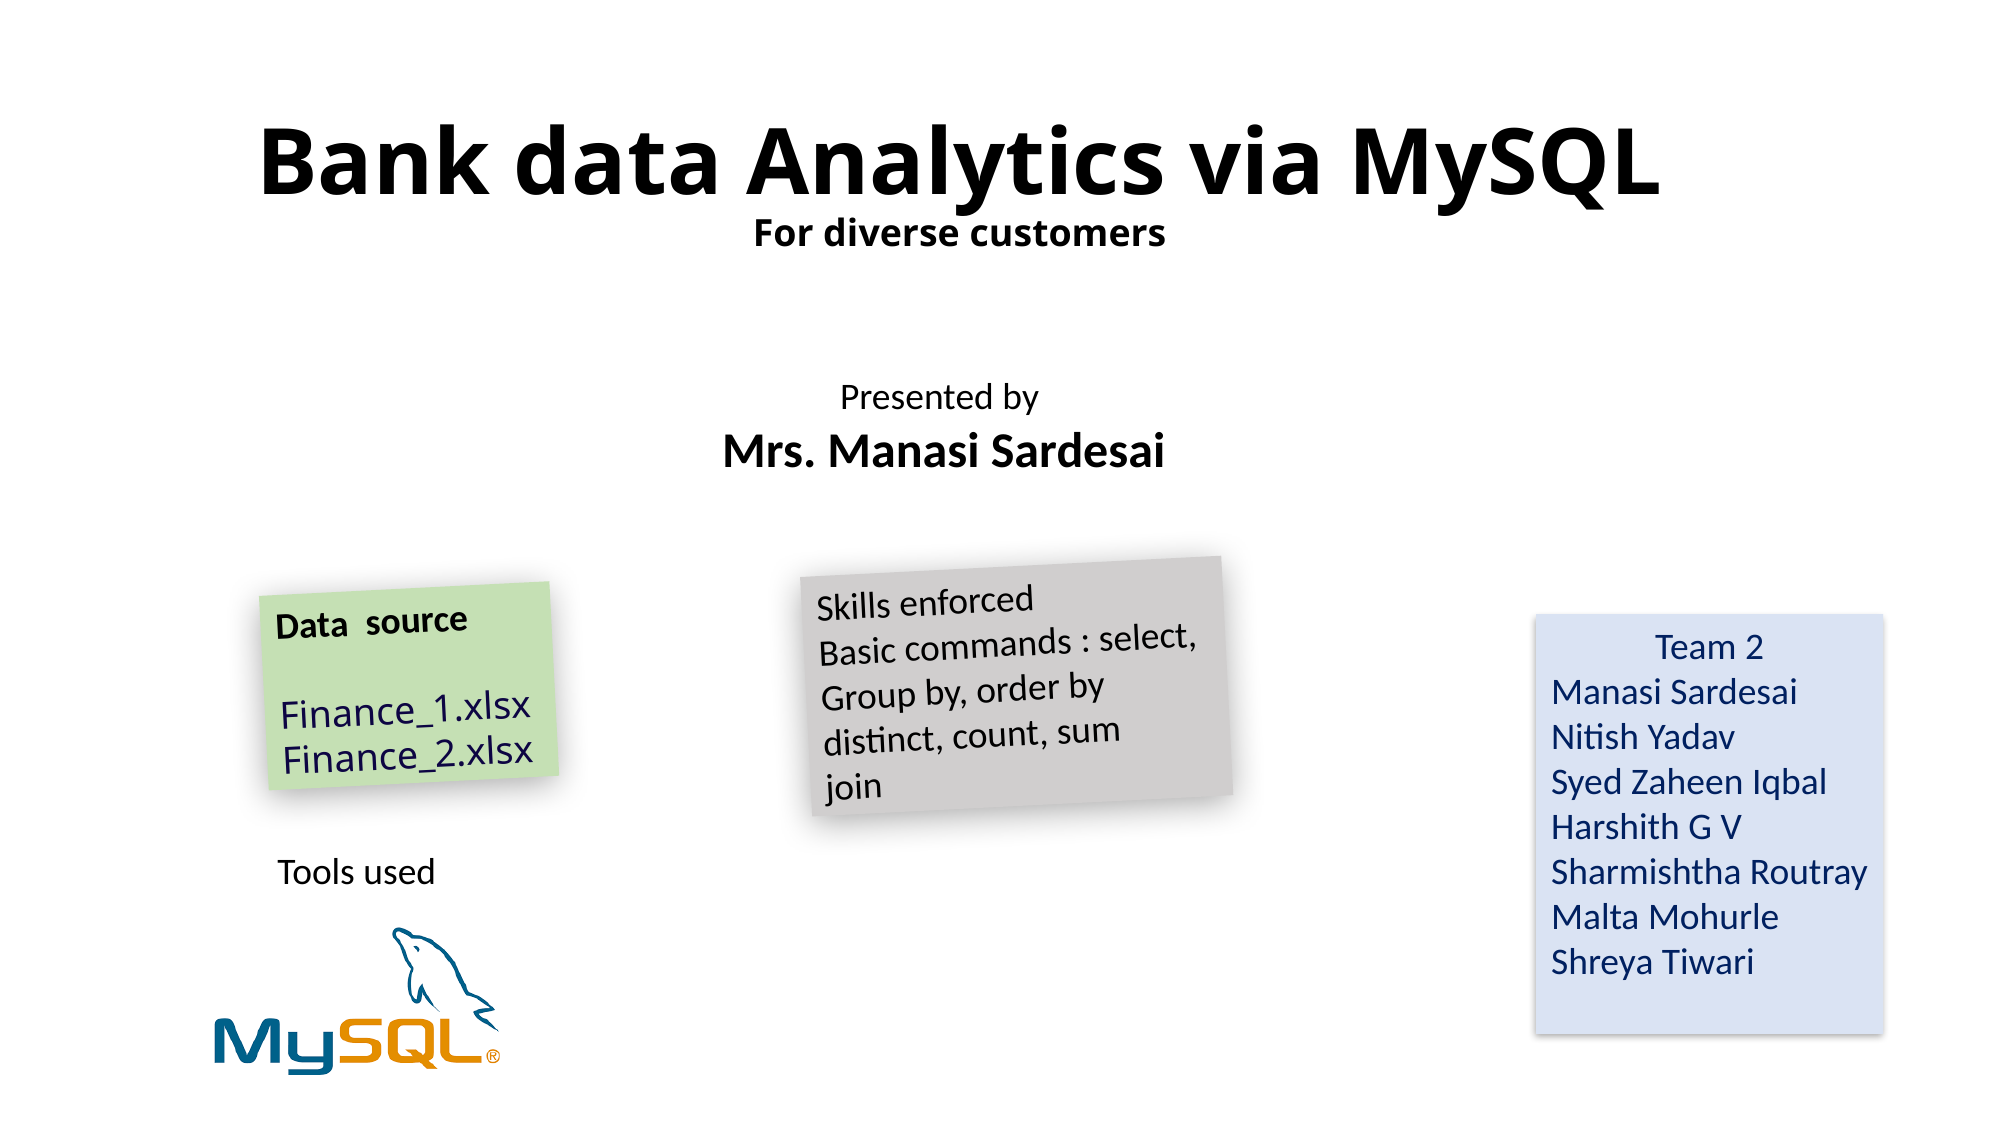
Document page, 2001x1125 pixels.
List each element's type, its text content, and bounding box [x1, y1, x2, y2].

picture [214, 927, 500, 1075]
text_box Skills enforced Basic commands : select, Group by, order by distinct, count, sum join [800, 555, 1234, 817]
text_box Tools used [262, 839, 452, 900]
text_box Data source Finance_1.xlsx Finance_2.xlsx [258, 581, 560, 791]
title Bank data Analytics via MySQL For diverse customers [209, 63, 1710, 263]
text_box Presented by Mrs. Manasi Sardesai [707, 364, 1181, 485]
text_box Team 2 Manasi Sardesai Nitish Yadav Syed Zaheen Iqbal Harshith G V Sharmishtha Routray Malta Mohurle Shreya Tiwari [1536, 614, 1884, 1034]
